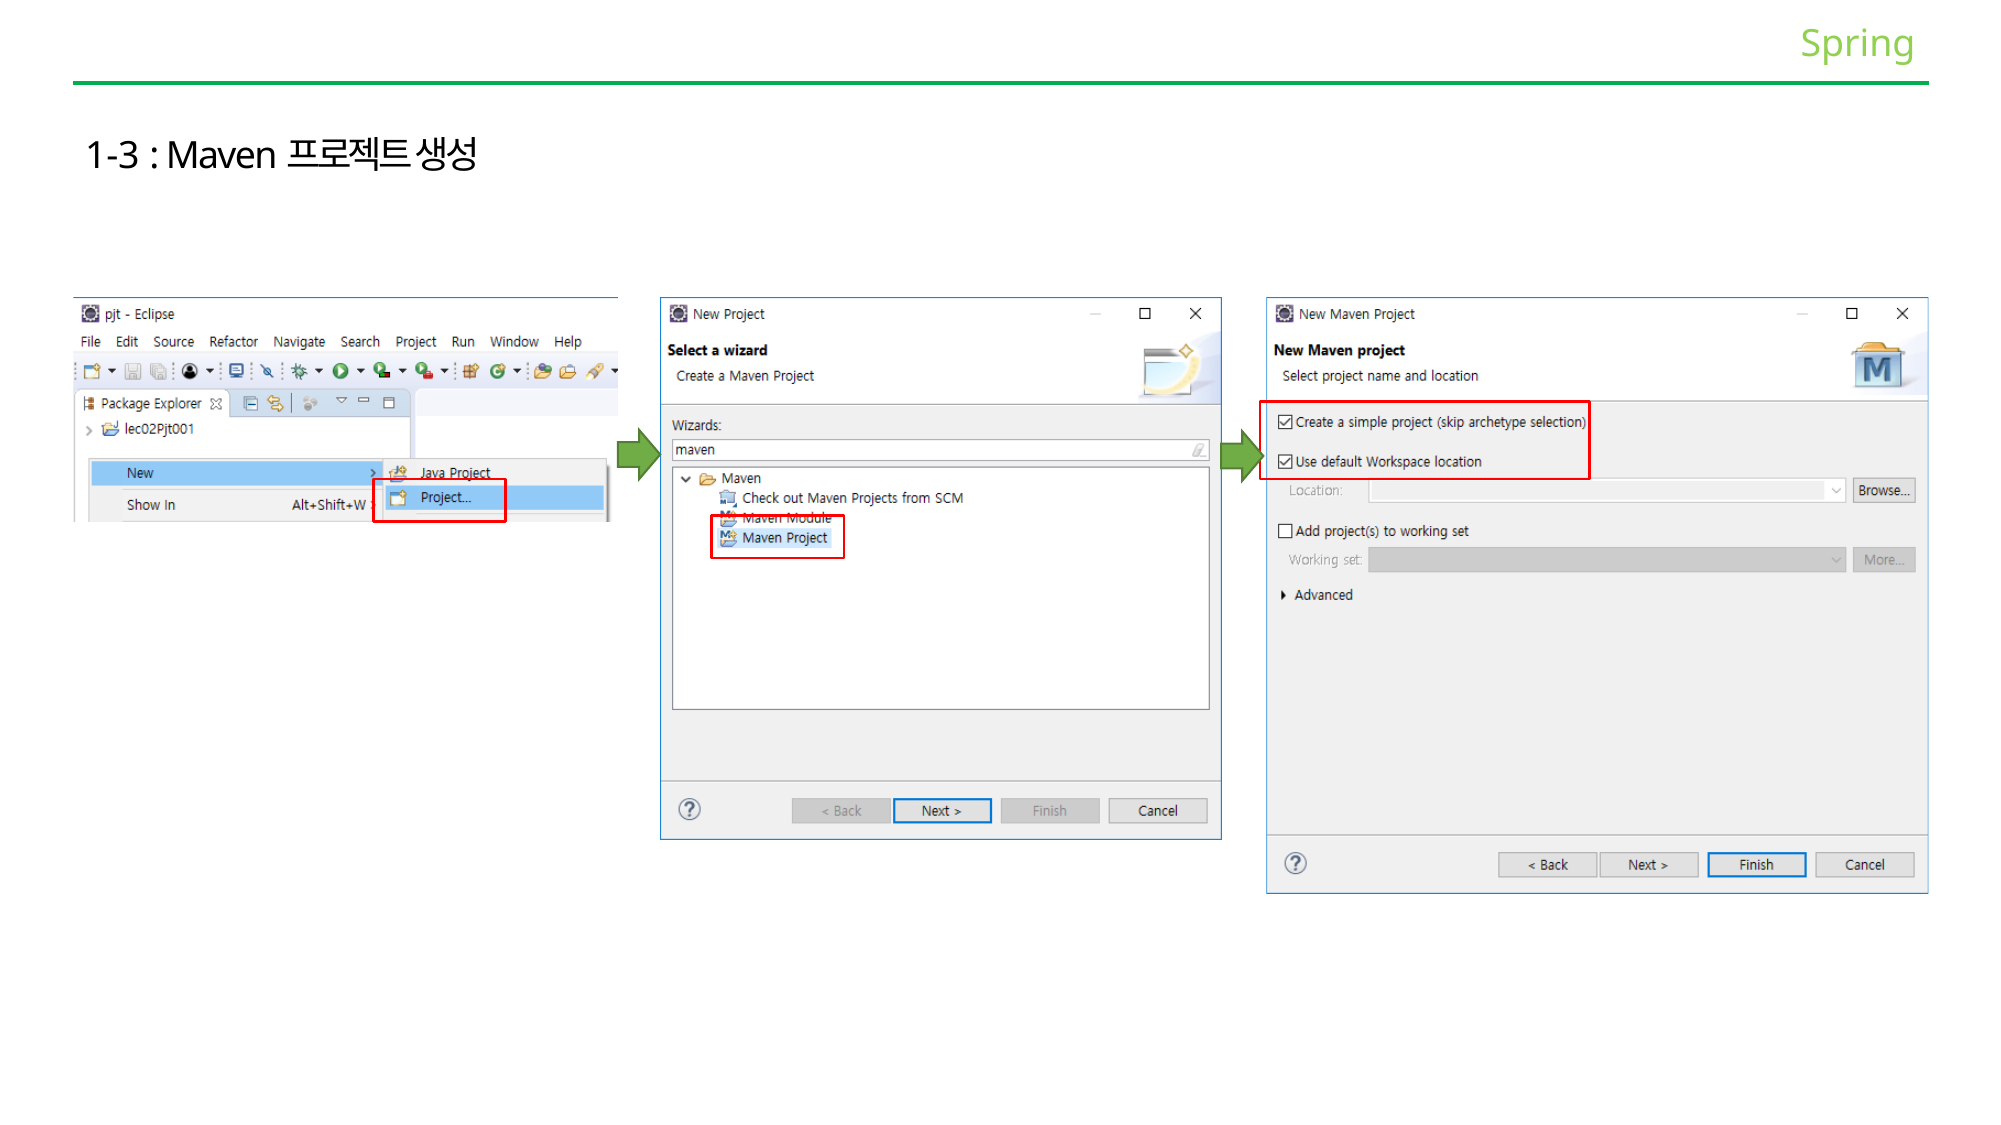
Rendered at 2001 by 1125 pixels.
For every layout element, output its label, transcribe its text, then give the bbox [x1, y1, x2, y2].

text_box [373, 479, 506, 522]
text_box [1266, 297, 1929, 894]
text_box [73, 297, 618, 523]
text_box [711, 515, 844, 559]
text_box [660, 297, 1222, 840]
text_box [1220, 428, 1265, 484]
text_box Spring [1785, 11, 1931, 72]
text_box [616, 427, 662, 483]
text_box 1-3 : Maven프로젝트 생성 [83, 129, 753, 177]
text_box [1260, 401, 1590, 480]
